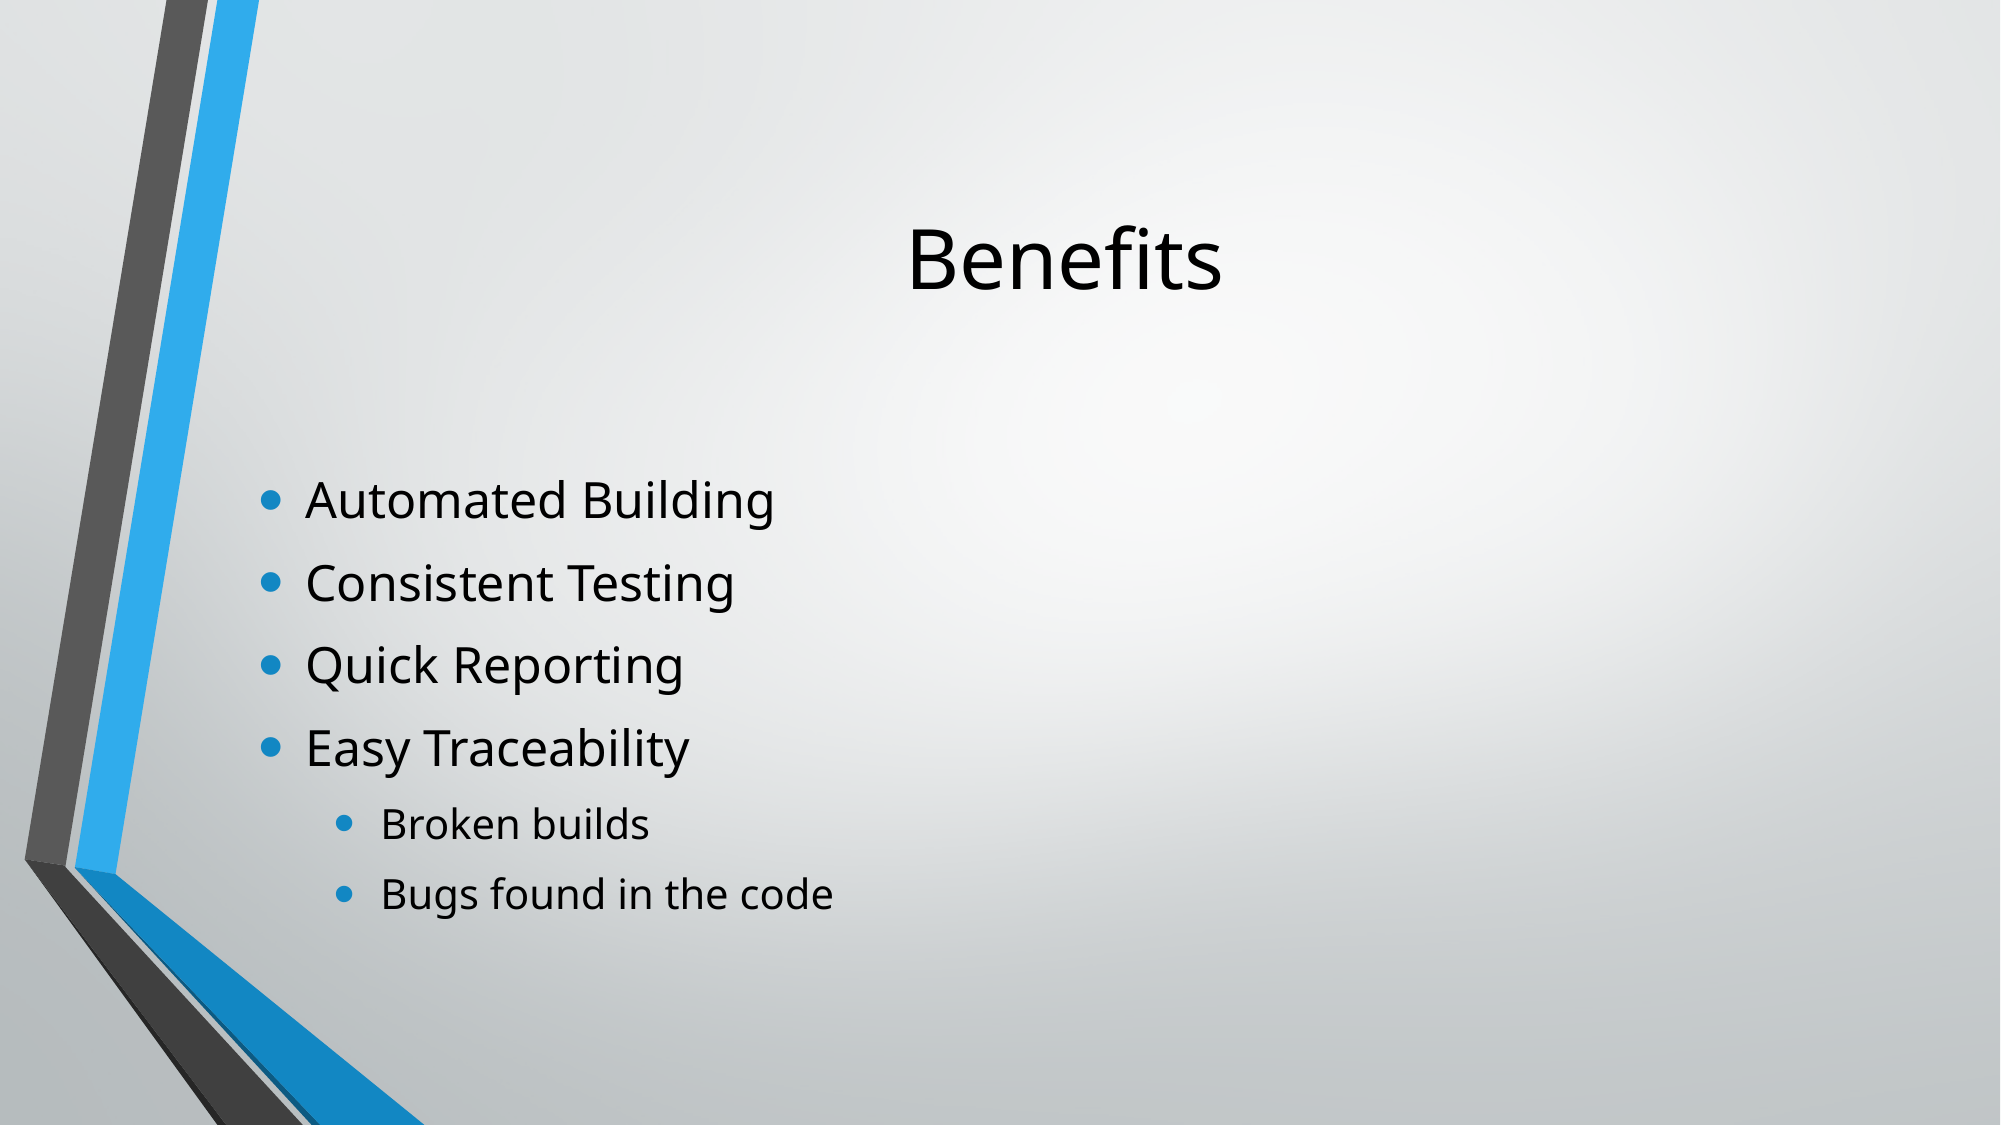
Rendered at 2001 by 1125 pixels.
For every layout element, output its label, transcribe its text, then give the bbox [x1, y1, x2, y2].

title Benefits [243, 112, 1887, 400]
list Automated Building Consistent Testing Quick Reporting Easy Traceability Broken builds Bugs found in the code [243, 437, 1887, 950]
